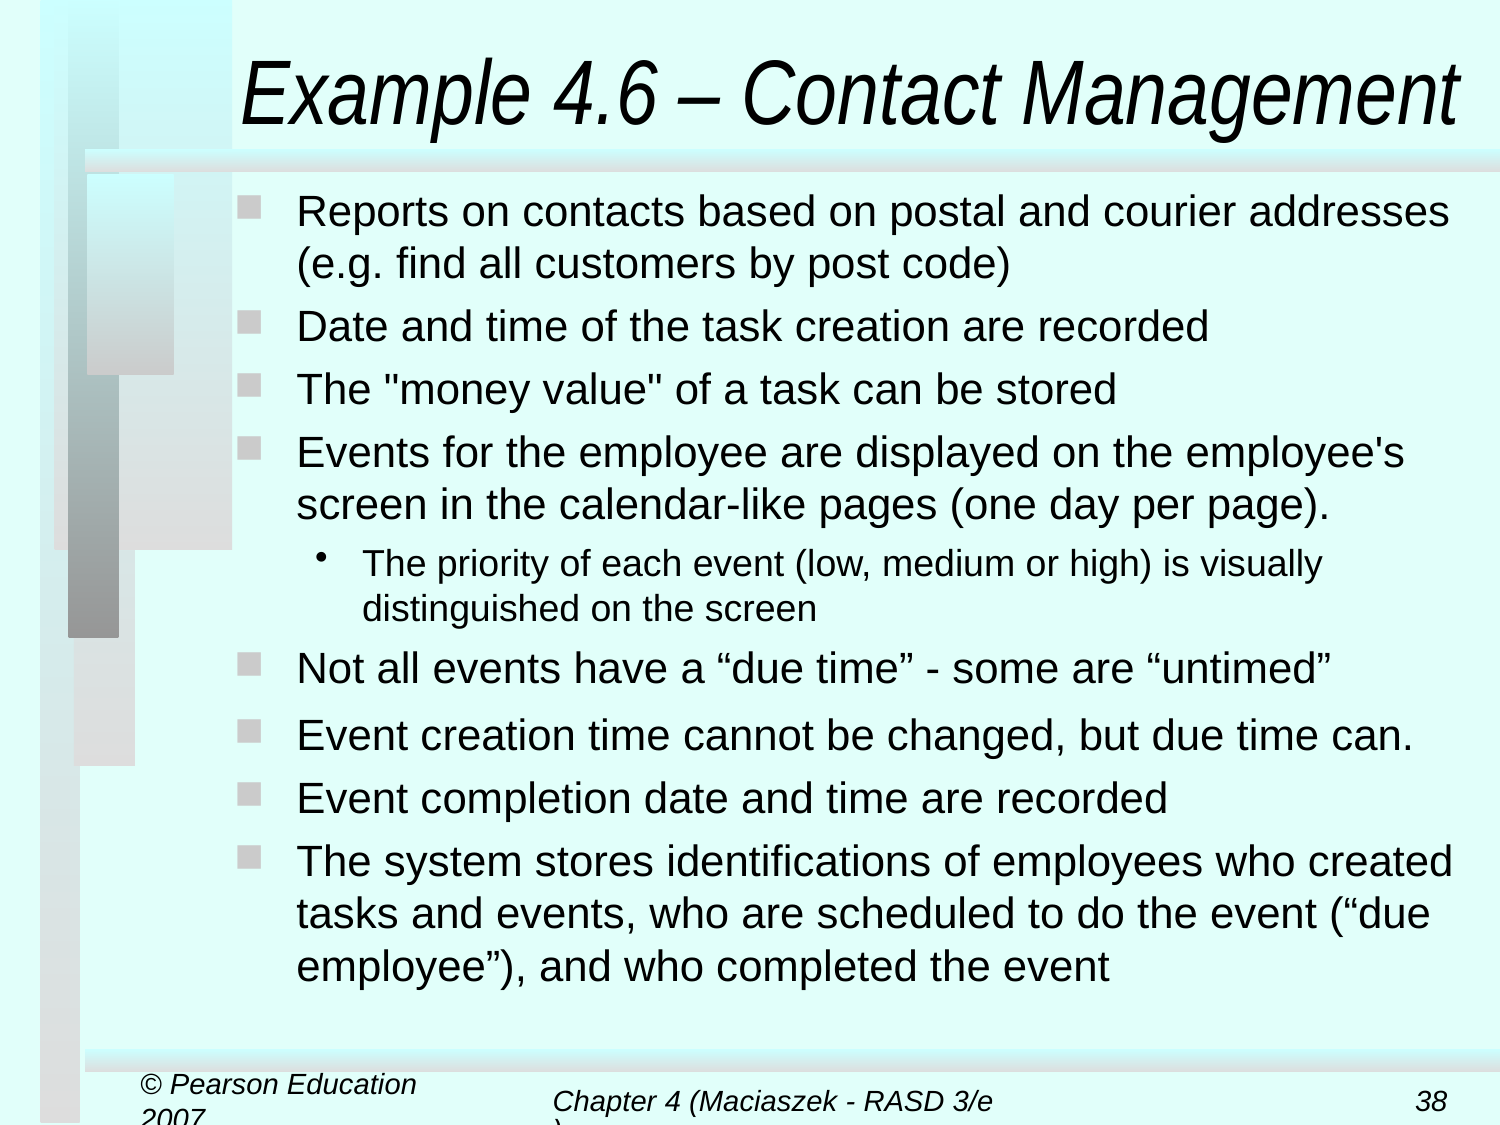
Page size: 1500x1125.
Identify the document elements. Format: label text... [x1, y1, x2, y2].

slide_number 38 [1149, 1074, 1463, 1125]
title Example 4.6 – Contact Management [225, 0, 1500, 150]
footer Chapter 4 (Maciaszek - RASD 3/e) [537, 1074, 1013, 1125]
slide_number © Pearson Education 2007 [125, 1074, 438, 1125]
list Reports on contacts based on postal and courier addresses (e.g. find all customers by post code) Date and time of the task creation are recorded The "money value" of a task can be stored Events for the employee are displayed on the employee's screen in the calendar-like pages (one day per page). The priority of each event (low, medium or high) is visually distinguished on the screen Not all events have a “due time” - some are “untimed” Event creation time cannot be changed, but due time can. Event completion date and time are recorded The system stores identifications of employees who created tasks and events, who are scheduled to do the event (“due employee”), and who completed the event [225, 174, 1476, 1038]
